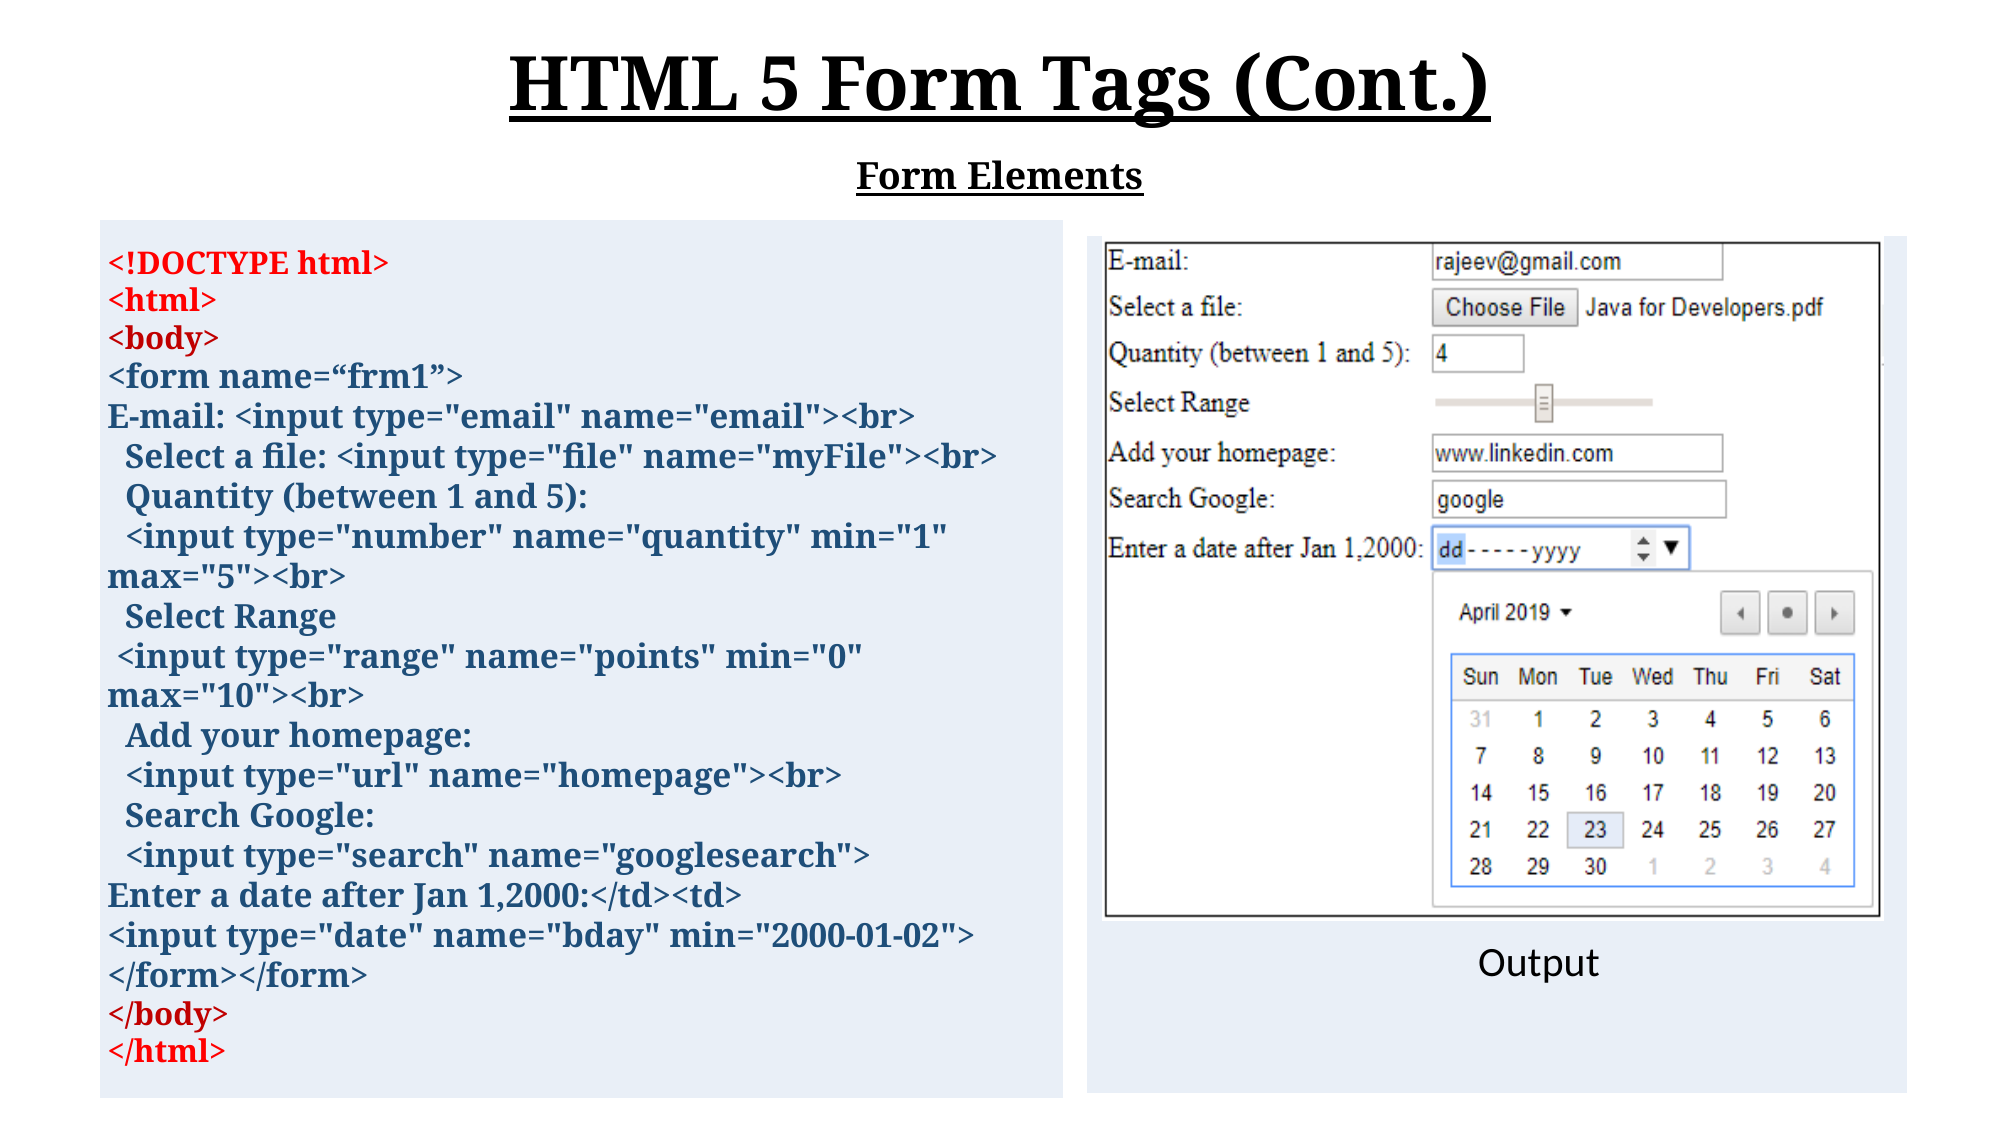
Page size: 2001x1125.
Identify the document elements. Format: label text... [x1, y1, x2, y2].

table_header [1087, 236, 1907, 1093]
picture [1101, 235, 1884, 921]
text_box HTML 5 Form Tags (Cont.) [137, 42, 1863, 133]
text_box <!DOCTYPE html> <html> <body> <form name=“frm1”> E-mail: <input type="email" name="email"><br> Select a file: <input type="file" name="myFile"><br> Quantity (between 1 and 5): <input type="number" name="quantity" min="1" max="5"><br> Select Range <input type="range" name="points" min="0" max="10"><br> Add your homepage: <input type="url" name="homepage"><br> Search Google: <input type="search" name="googlesearch"> Enter a date after Jan 1,2000:</td><td> <input type="date" name="bday" min="2000-01-02"> </form></form> </body> </html> [92, 235, 1057, 1094]
text_box Form Elements [137, 149, 1863, 1014]
table_header [100, 220, 1063, 1098]
text_box Output [1463, 929, 1740, 994]
